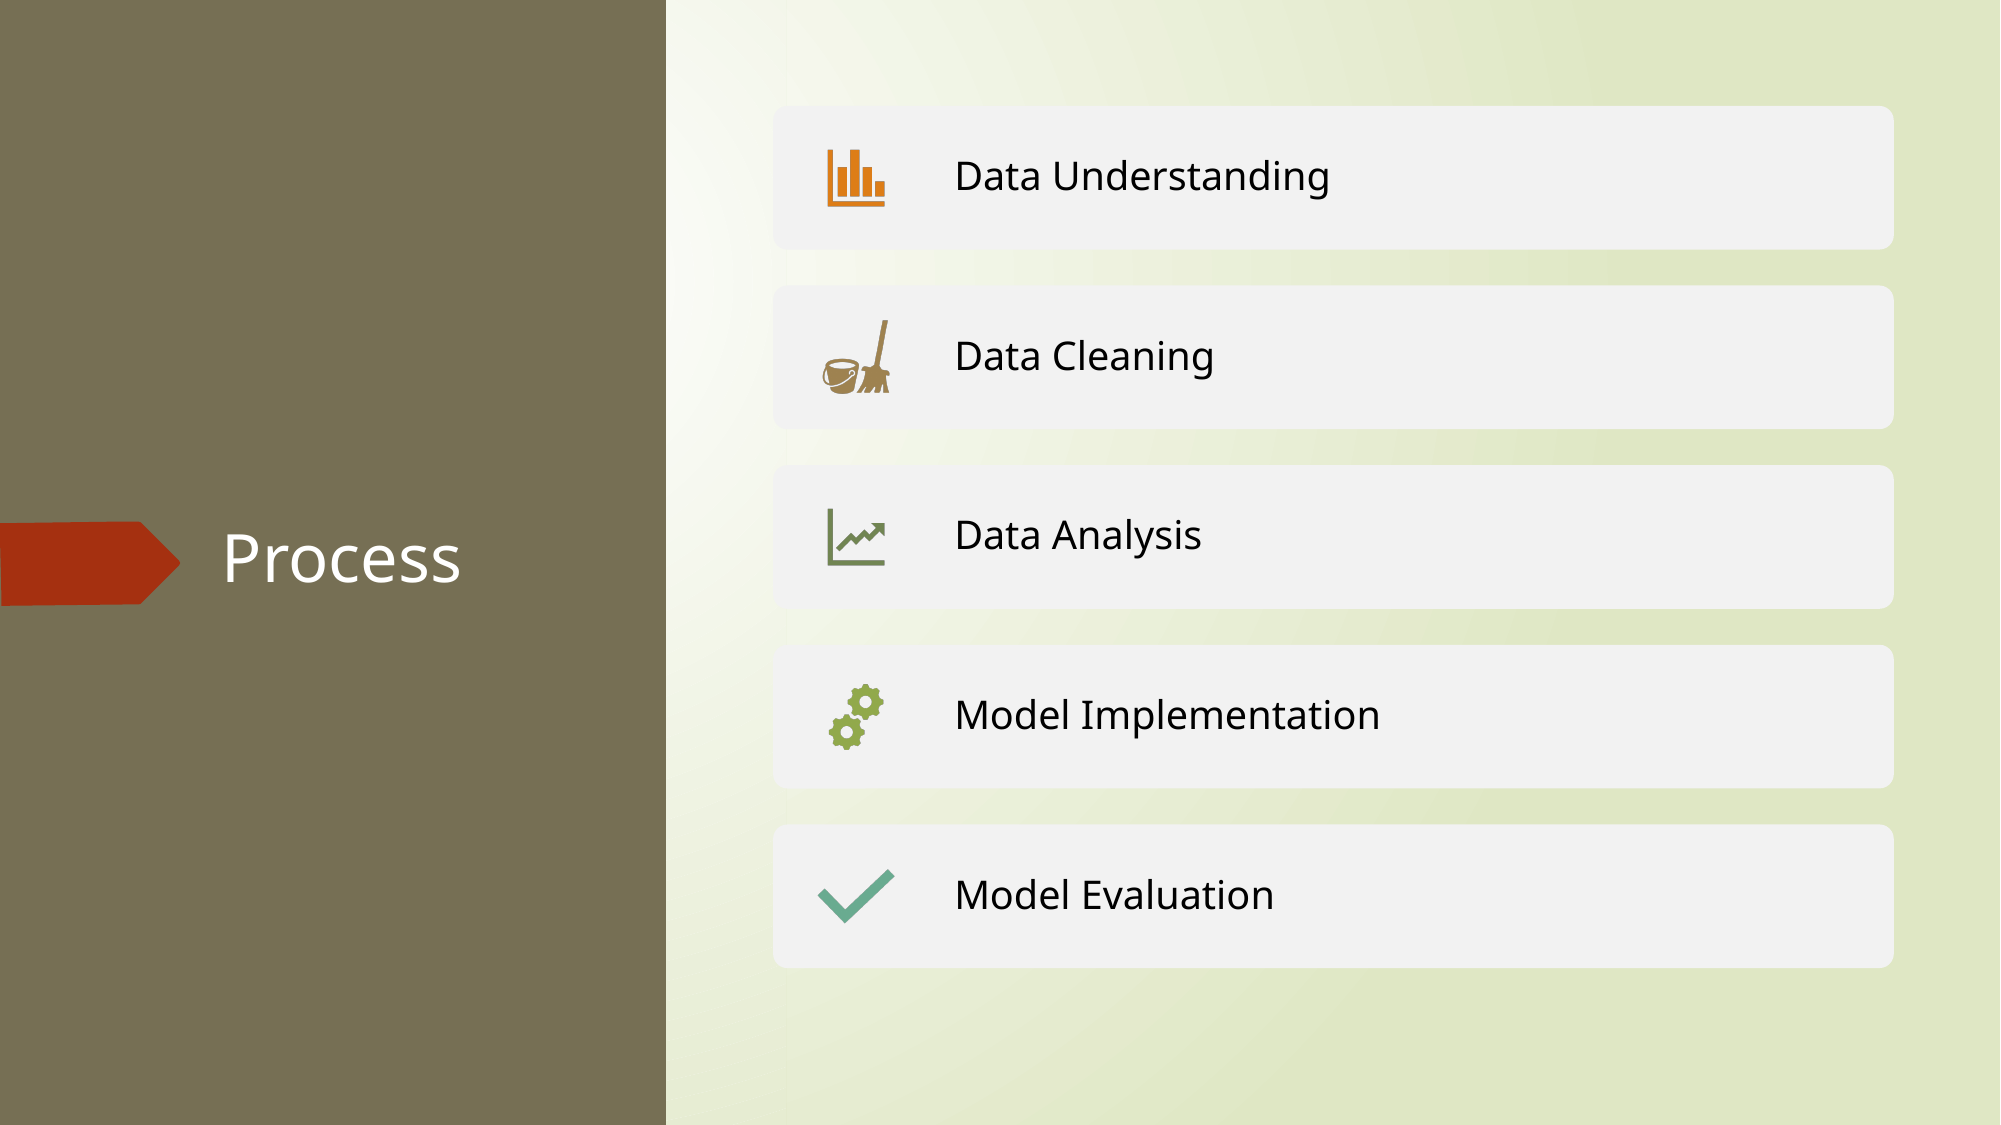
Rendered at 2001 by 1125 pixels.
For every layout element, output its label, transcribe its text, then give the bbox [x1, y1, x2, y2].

text_box [0, 521, 181, 606]
text_box [785, 0, 2000, 1125]
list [772, 104, 1895, 970]
text_box [0, 0, 667, 1125]
title Process [206, 508, 610, 1006]
